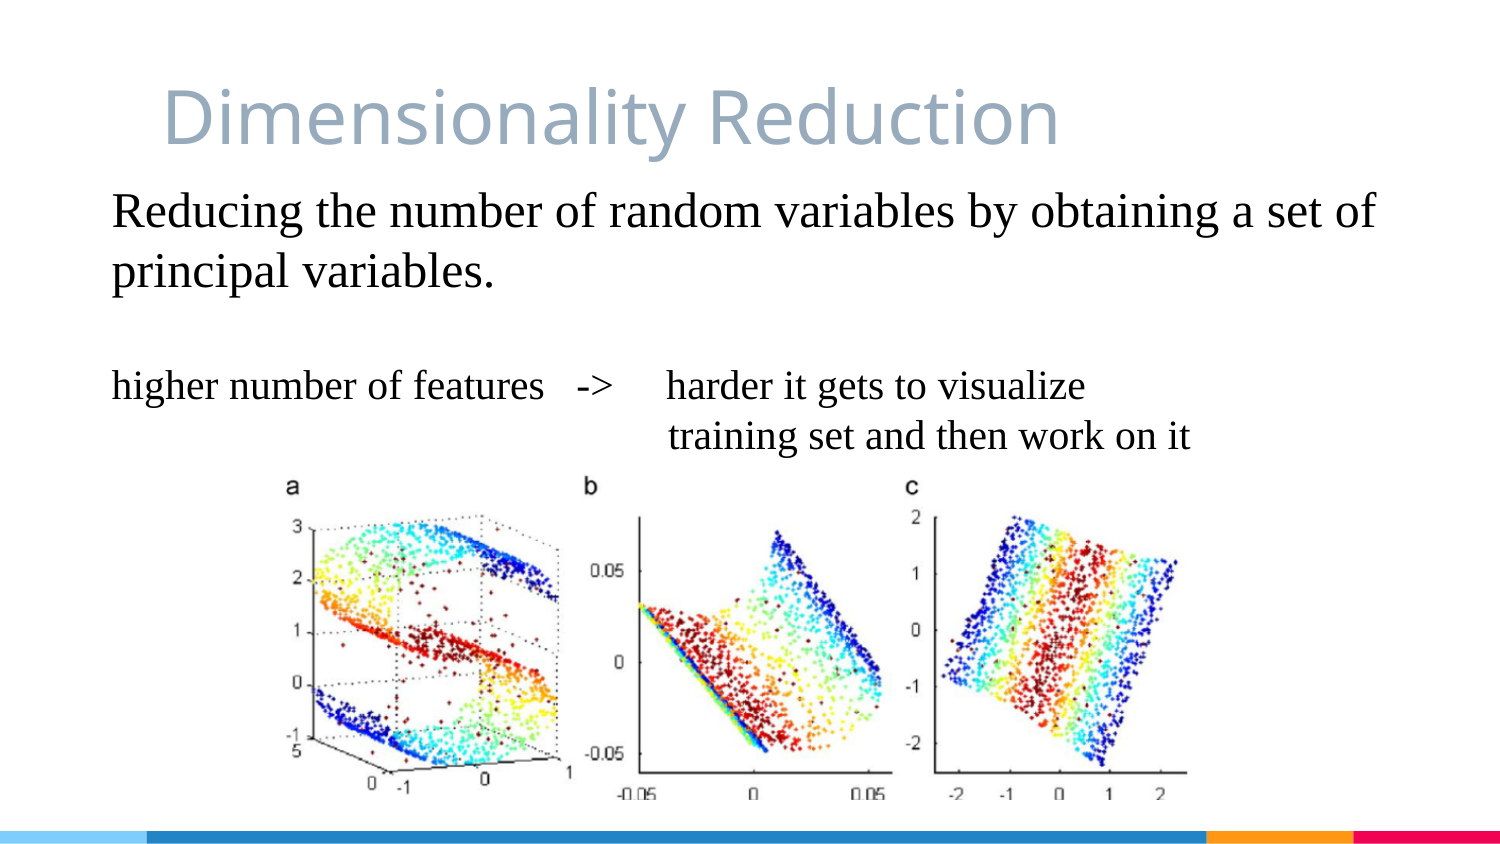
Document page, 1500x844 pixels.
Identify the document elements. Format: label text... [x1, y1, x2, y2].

list Reducing the number of random variables by obtaining a set of principal variables. higher number of features -> harder it gets to visualize training set and then work on it [96, 162, 1436, 746]
picture [285, 473, 1188, 801]
title Dimensionality Reduction [146, 33, 1207, 162]
